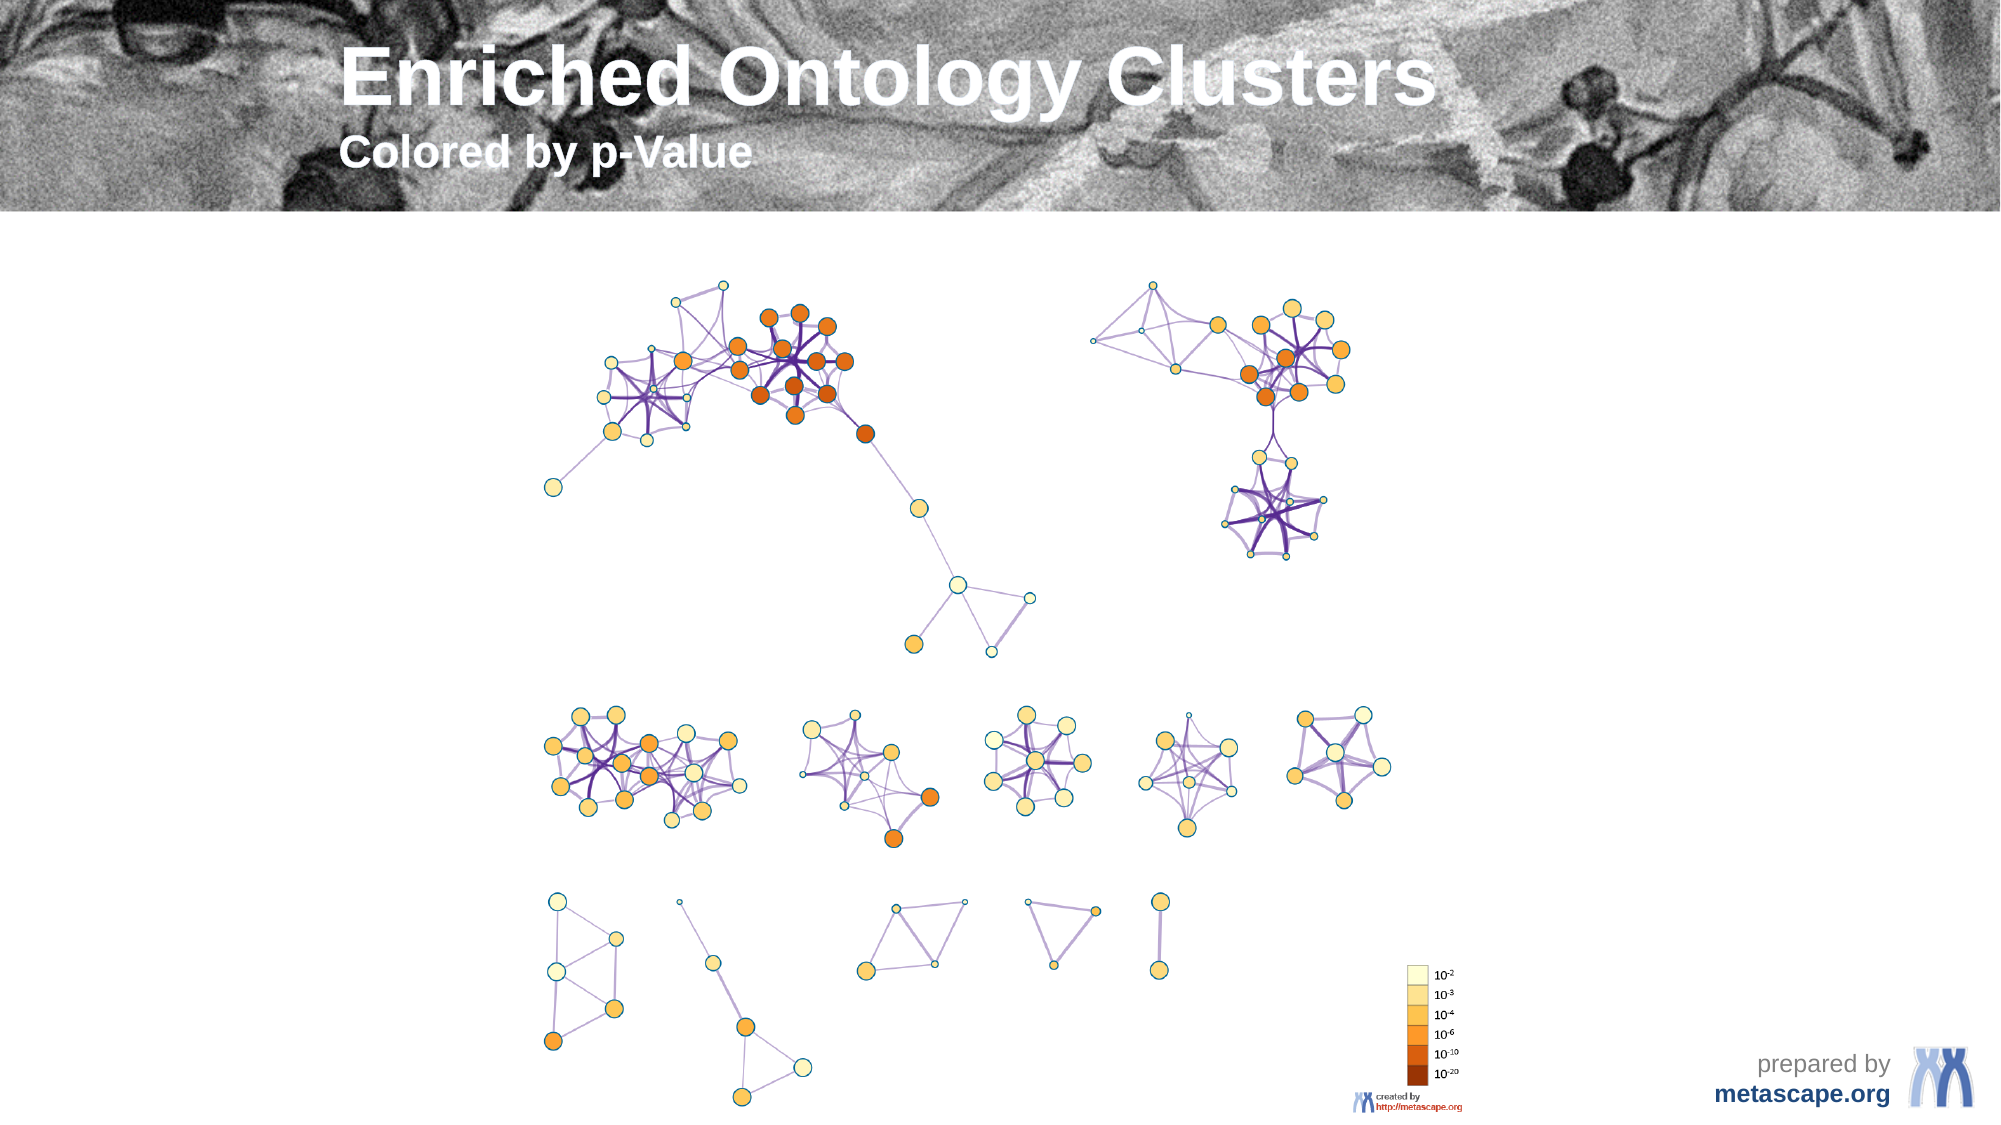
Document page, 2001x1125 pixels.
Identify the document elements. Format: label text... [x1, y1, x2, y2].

picture [0, 0, 2001, 1125]
title Enriched Ontology Clusters Colored by p-Value [323, 11, 1526, 187]
